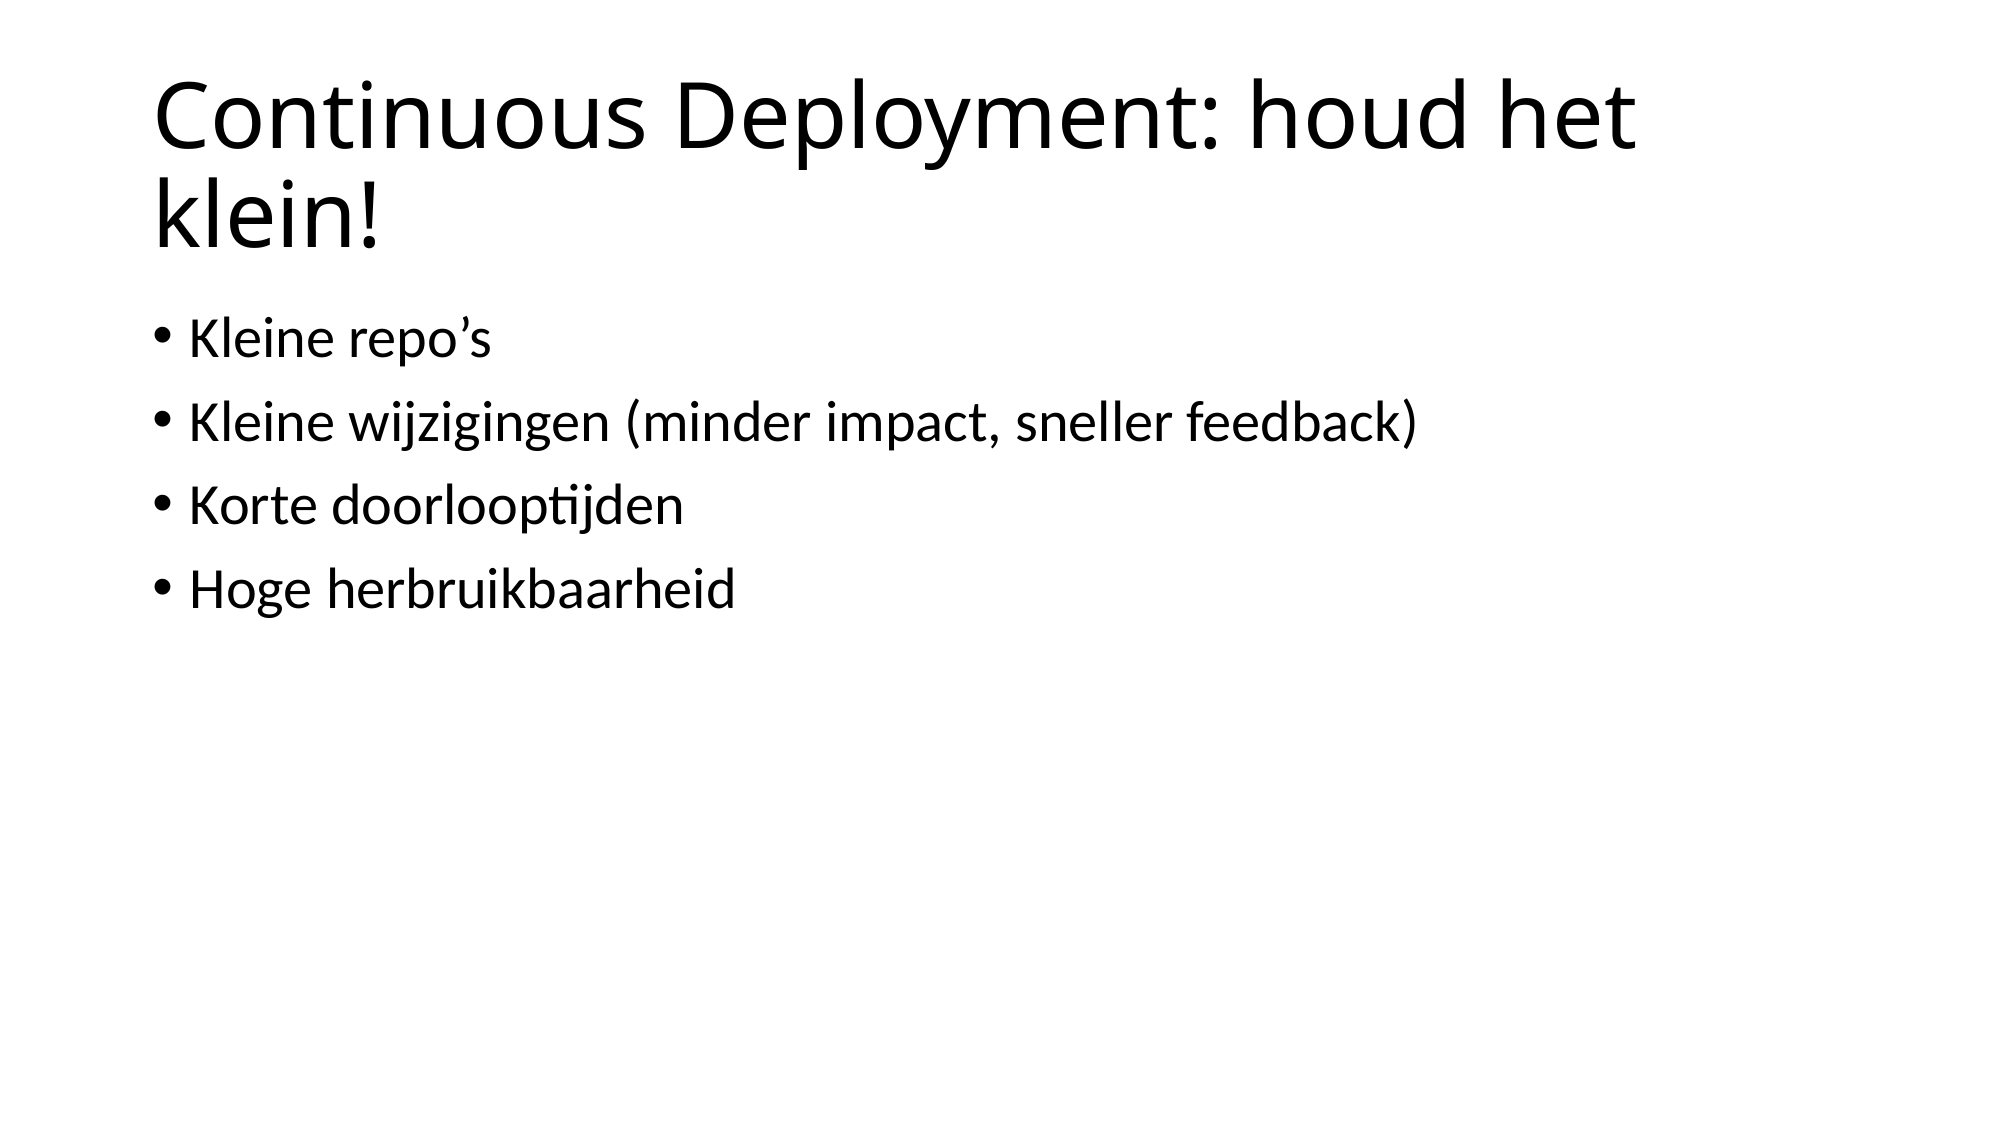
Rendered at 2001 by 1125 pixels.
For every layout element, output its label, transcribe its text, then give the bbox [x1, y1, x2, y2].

list Kleine repo’s Kleine wijzigingen (minder impact, sneller feedback) Korte doorlooptijden Hoge herbruikbaarheid [137, 299, 1863, 1014]
title Continuous Deployment: houd het klein! [137, 59, 1863, 278]
